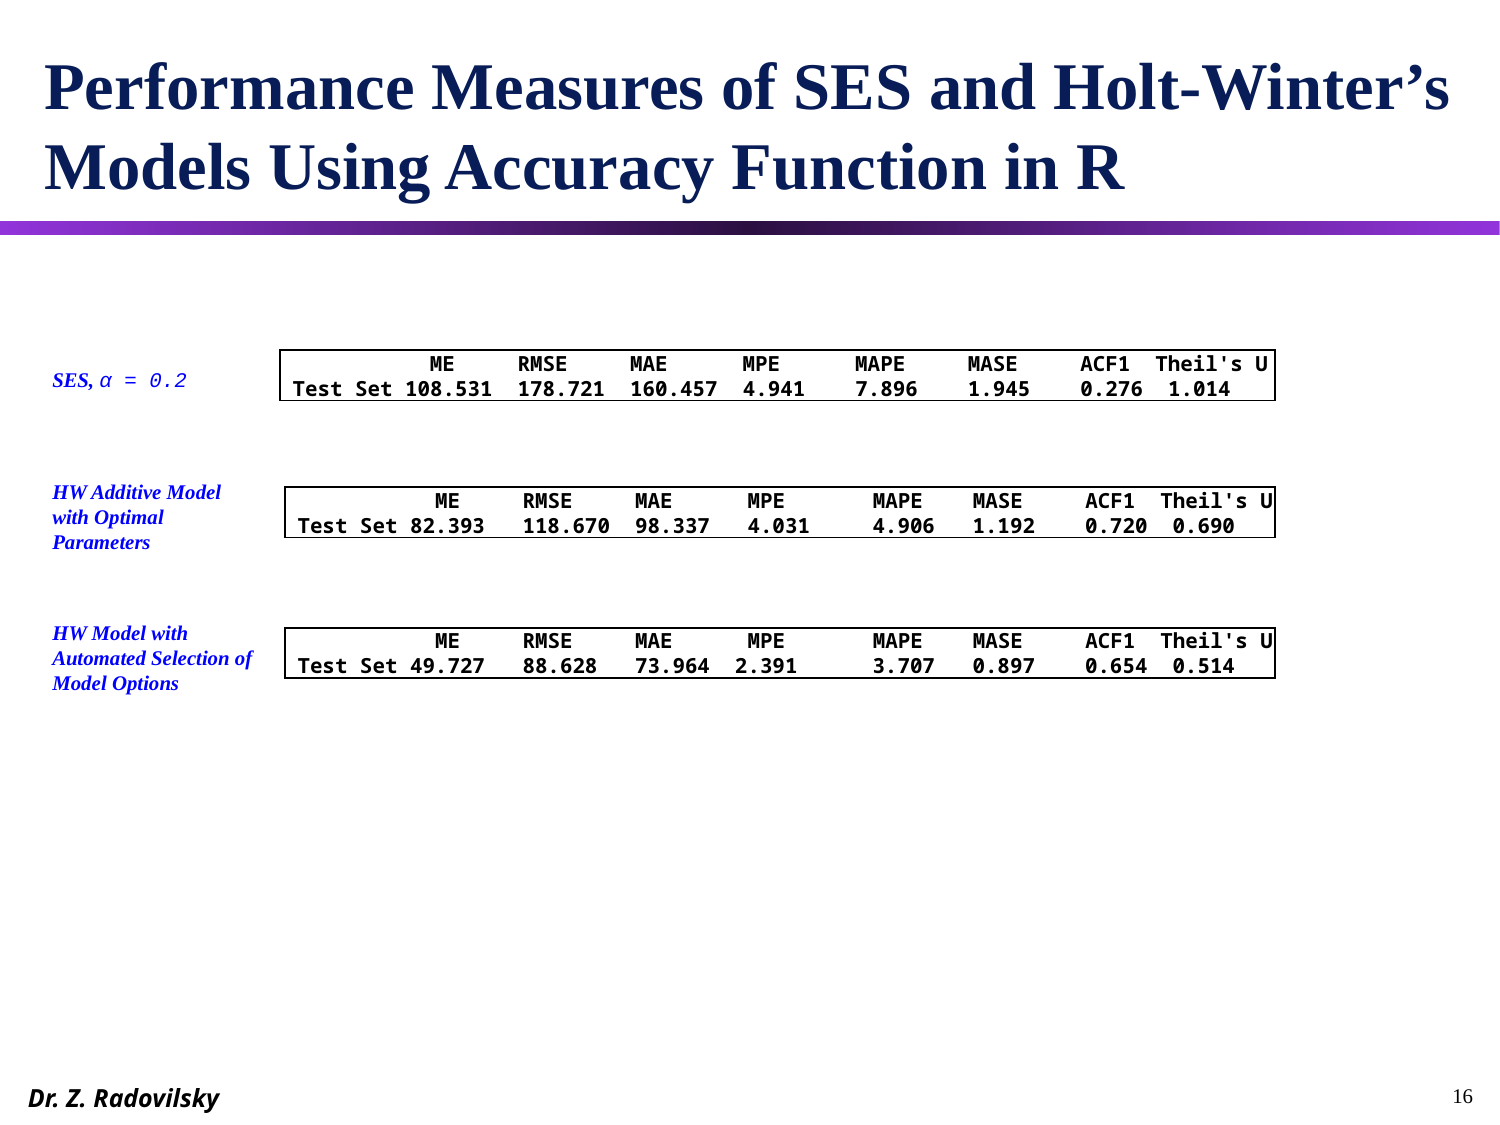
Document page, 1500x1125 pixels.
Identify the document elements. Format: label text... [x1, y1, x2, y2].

text_box SES, α = 0.2 [37, 359, 275, 400]
text_box HW Model with Automated Selection of Model Options [37, 612, 275, 703]
title Performance Measures of SES and Holt-Winter’s Models Using Accuracy Function in R [29, 24, 1471, 211]
text_box HW Additive Model with Optimal Parameters [37, 471, 275, 562]
text_box ME RMSE MAE MPE MAPE MASE ACF1 Theil's U Test Set 82.393 118.670 98.337 4.031 4.906 1.192 0.720 0.690 [284, 487, 1275, 538]
text_box ME RMSE MAE MPE MAPE MASE ACF1 Theil's U Test Set 108.531 178.721 160.457 4.941 7.896 1.945 0.276 1.014 [279, 350, 1275, 401]
text_box ME RMSE MAE MPE MAPE MASE ACF1 Theil's U Test Set 49.727 88.628 73.964 2.391 3.707 0.897 0.654 0.514 [284, 628, 1275, 679]
